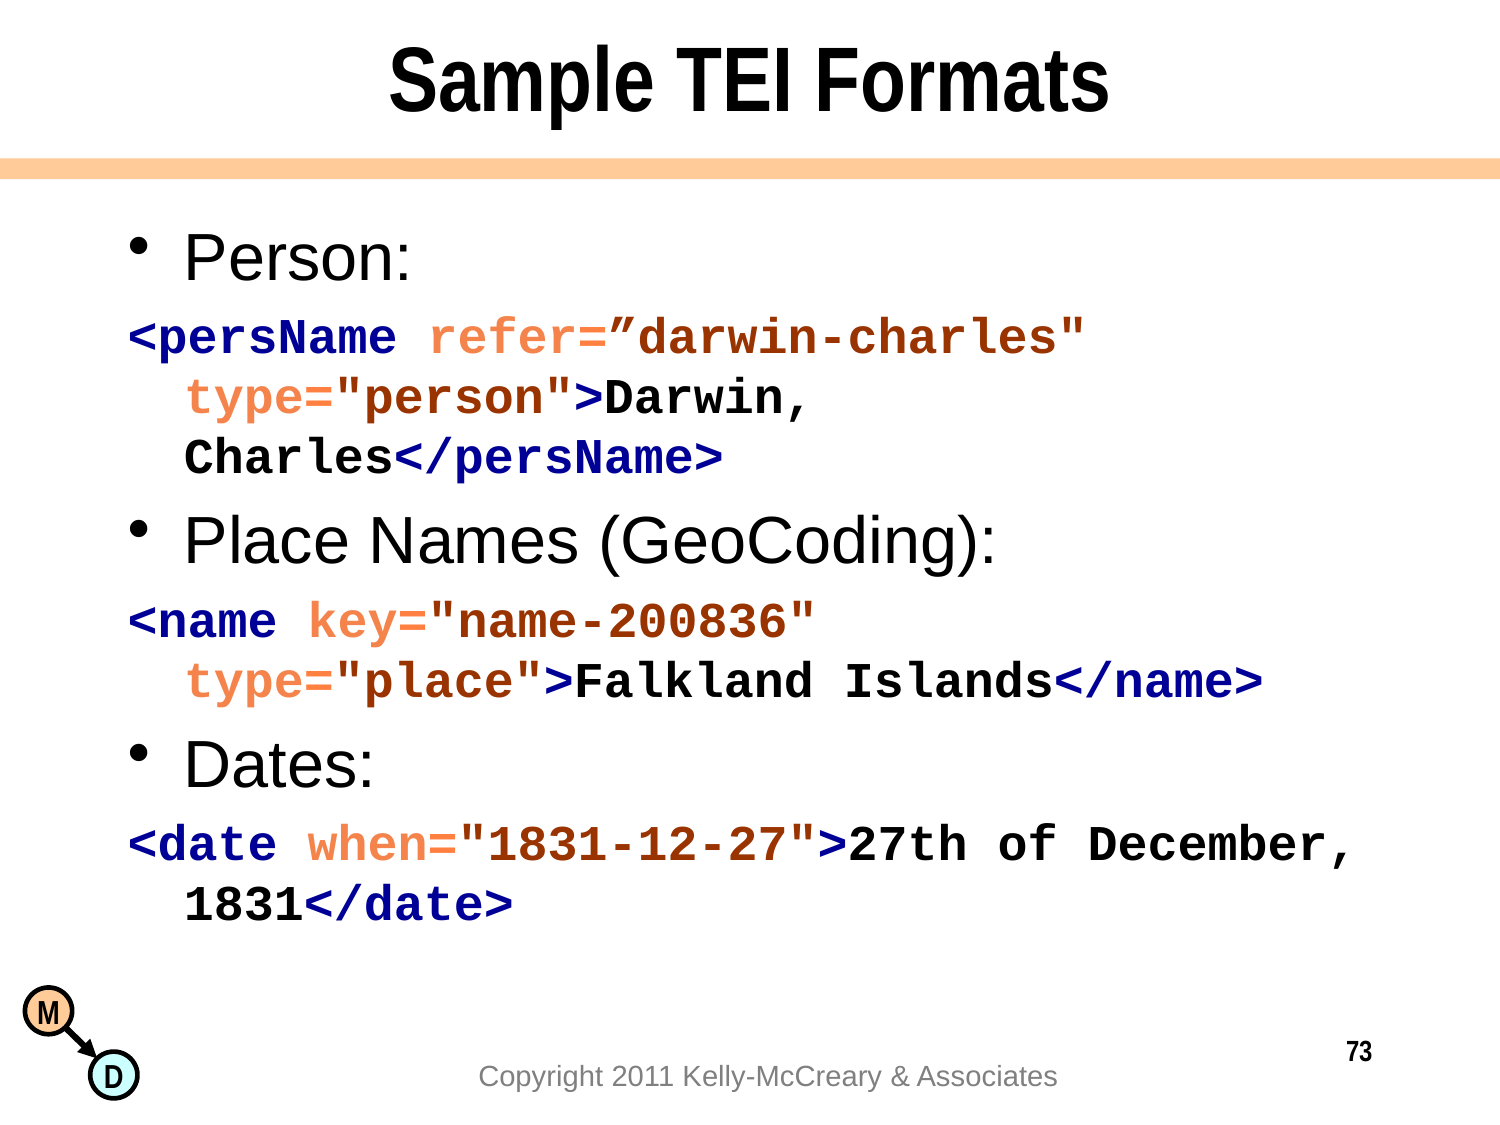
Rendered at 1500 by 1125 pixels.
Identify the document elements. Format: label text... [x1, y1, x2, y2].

list Person: <persName refer=”darwin-charles" type="person">Darwin, Charles</persName> Place Names (GeoCoding): <name key="name-200836" type="place">Falkland Islands</name> Dates: <date when="1831-12-27">27th of December, 1831</date> [112, 206, 1388, 994]
title Sample TEI Formats [112, 0, 1388, 151]
slide_number 73 [1237, 1024, 1388, 1101]
slide_number [112, 1025, 425, 1100]
footer Copyright 2011 Kelly-McCreary & Associates [424, 1049, 1113, 1125]
